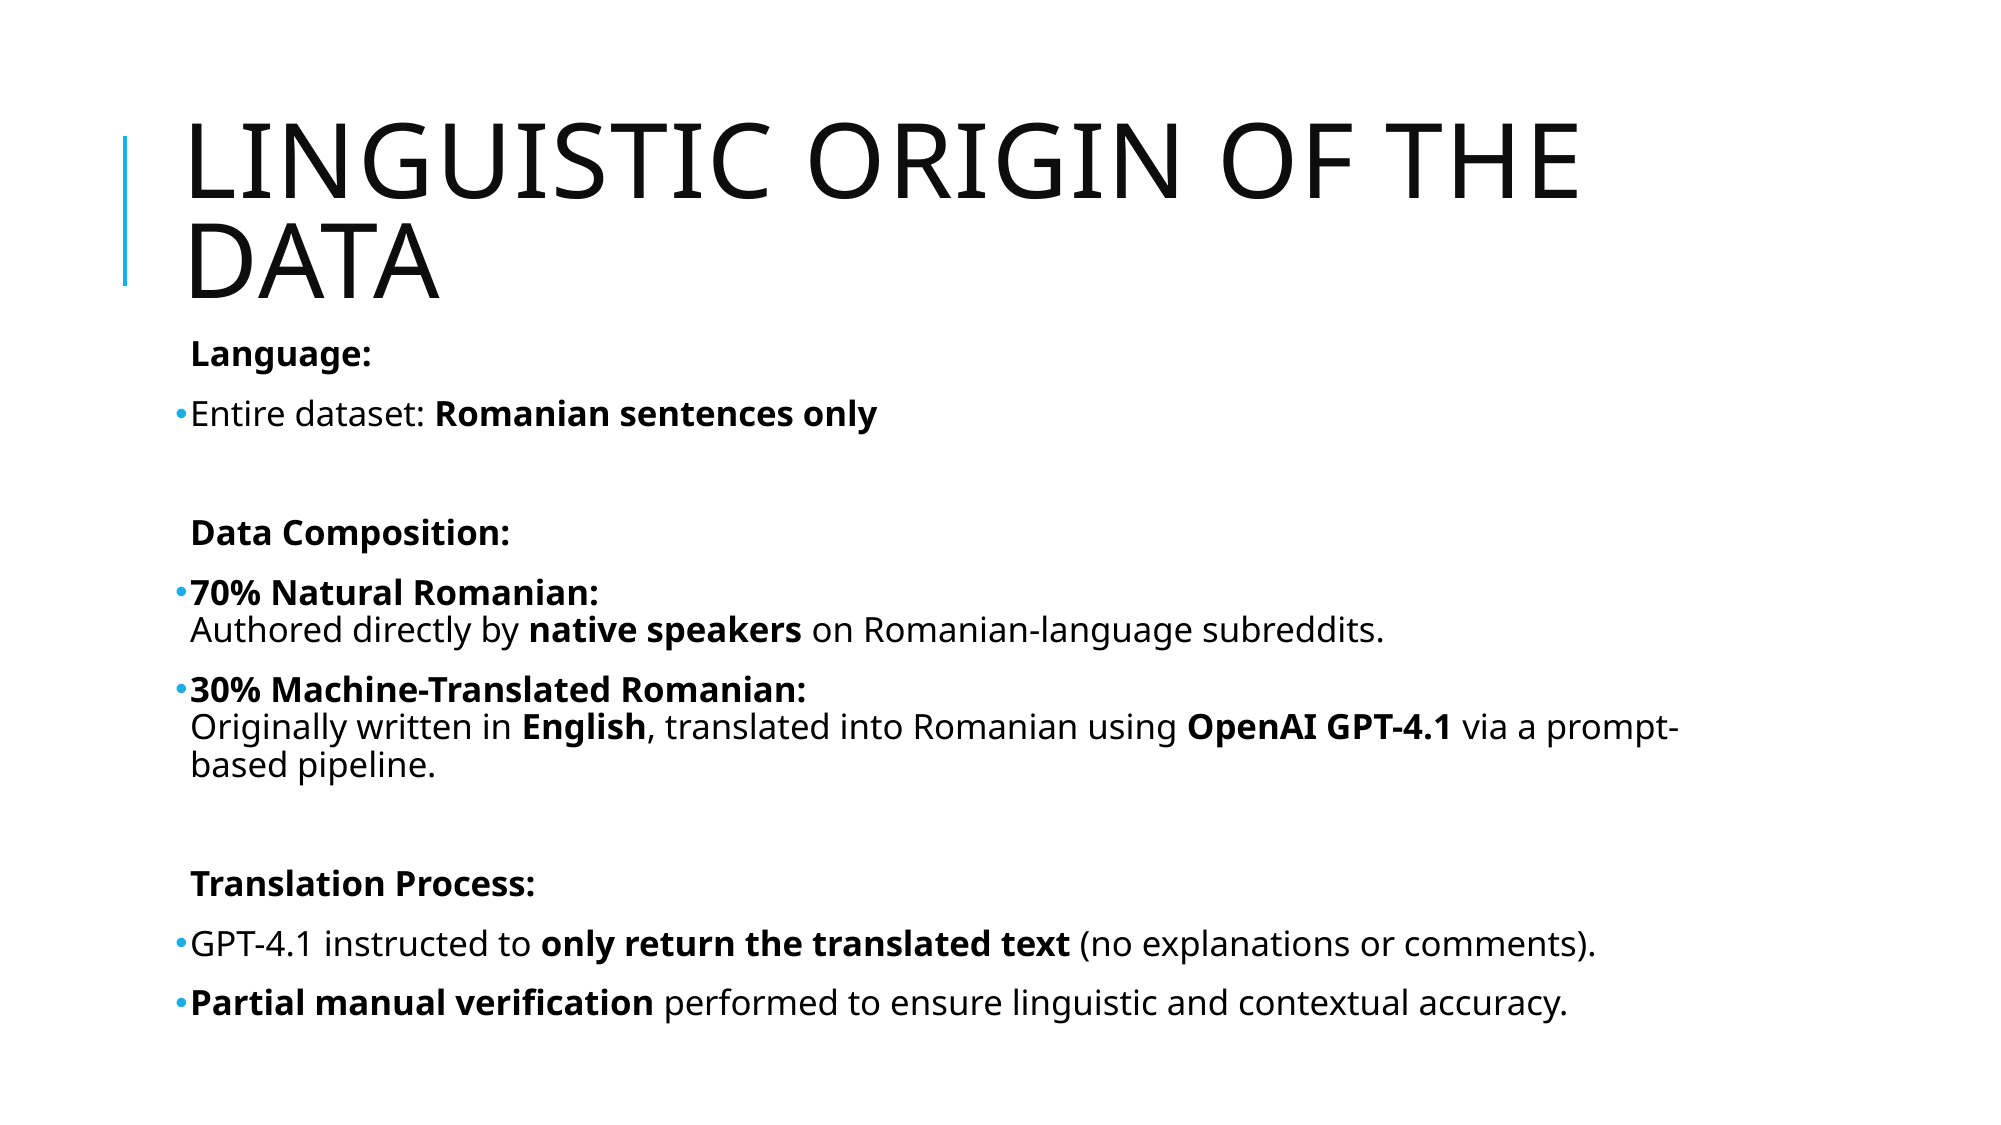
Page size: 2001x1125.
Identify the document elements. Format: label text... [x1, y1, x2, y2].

title Linguistic Origin of the Data [168, 96, 1763, 329]
list Language: Entire dataset: Romanian sentences only Data Composition: 70% Natural Romanian: Authored directly by native speakers on Romanian-language subreddits. 30% Machine-Translated Romanian: Originally written in English, translated into Romanian using OpenAI GPT-4.1 via a prompt-based pipeline. Translation Process: GPT-4.1 instructed to only return the translated text (no explanations or comments). Partial manual verification performed to ensure linguistic and contextual accuracy. [168, 329, 1763, 1035]
